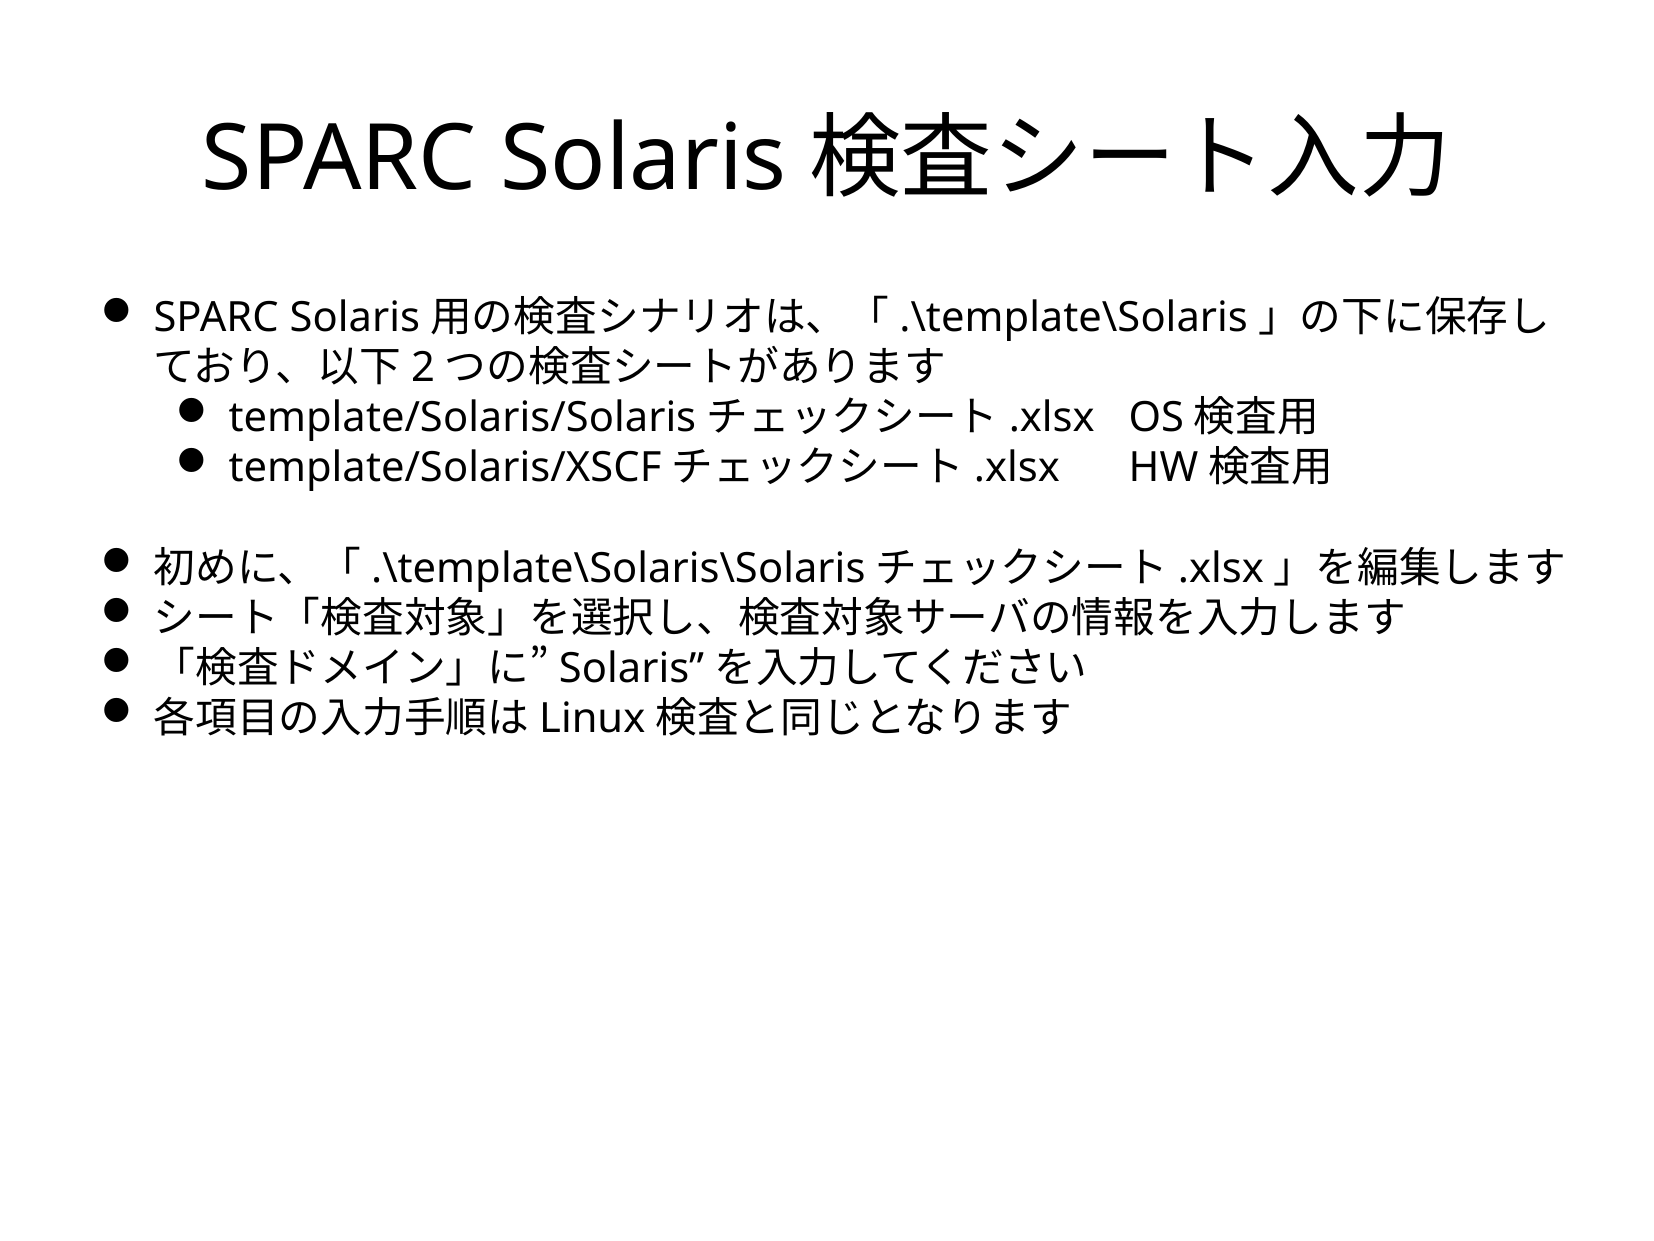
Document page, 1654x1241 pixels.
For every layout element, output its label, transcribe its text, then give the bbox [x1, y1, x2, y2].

text_box SPARC Solaris検査シート入力 [82, 49, 1571, 257]
text_box SPARC Solaris用の検査シナリオは、「.\template\Solaris」の下に保存しており、以下2つの検査シートがあります template/Solaris/Solarisチェックシート.xlsx OS検査用 template/Solaris/XSCFチェックシート.xlsx HW検査用 初めに、「.\template\Solaris\Solarisチェックシート.xlsx」を編集します シート「検査対象」を選択し、検査対象サーバの情報を入力します 「検査ドメイン」に”Solaris”を入力してください 各項目の入力手順はLinux検査と同じとなります [82, 290, 1571, 926]
